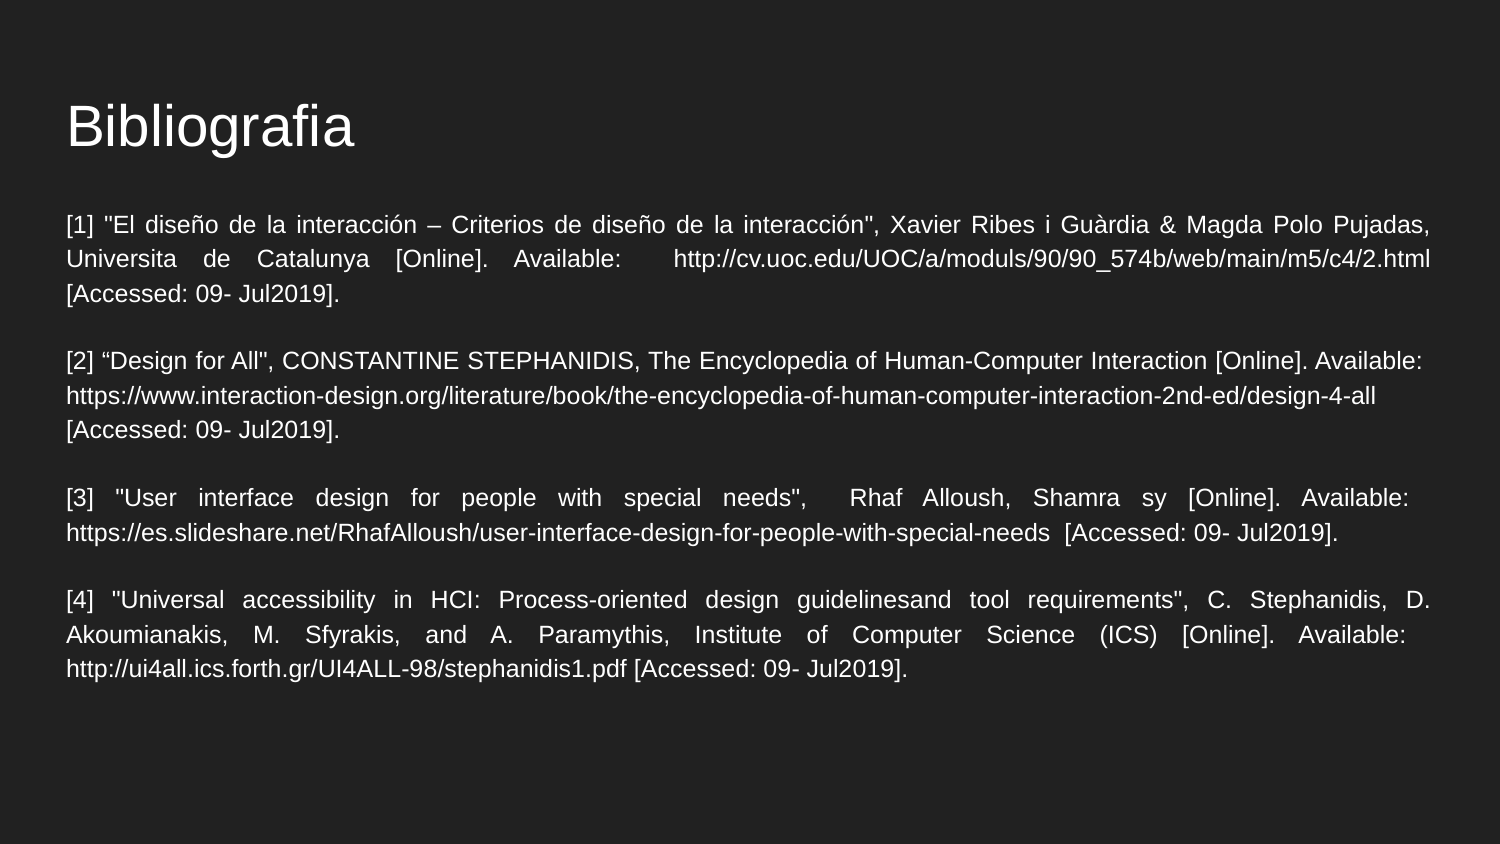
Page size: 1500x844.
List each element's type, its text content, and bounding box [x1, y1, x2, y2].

list [1] "El diseño de la interacción – Criterios de diseño de la interacción", Xavier Ribes i Guàrdia & Magda Polo Pujadas, Universita de Catalunya [Online]. Available: http://cv.uoc.edu/UOC/a/moduls/90/90_574b/web/main/m5/c4/2.html [Accessed: 09- Jul2019]. [2] “Design for All", CONSTANTINE STEPHANIDIS, The Encyclopedia of Human-Computer Interaction [Online]. Available: https://www.interaction-design.org/literature/book/the-encyclopedia-of-human-computer-interaction-2nd-ed/design-4-all [Accessed: 09- Jul2019]. [3] "User interface design for people with special needs", Rhaf Alloush, Shamra sy [Online]. Available: https://es.slideshare.net/RhafAlloush/user-interface-design-for-people-with-special-needs [Accessed: 09- Jul2019]. [4] "Universal accessibility in HCI: Process-oriented design guidelinesand tool requirements", C. Stephanidis, D. Akoumianakis, M. Sfyrakis, and A. Paramythis, Institute of Computer Science (ICS) [Online]. Available: http://ui4all.ics.forth.gr/UI4ALL-98/stephanidis1.pdf [Accessed: 09- Jul2019]. [51, 189, 1449, 750]
title Bibliografia [51, 72, 1449, 167]
